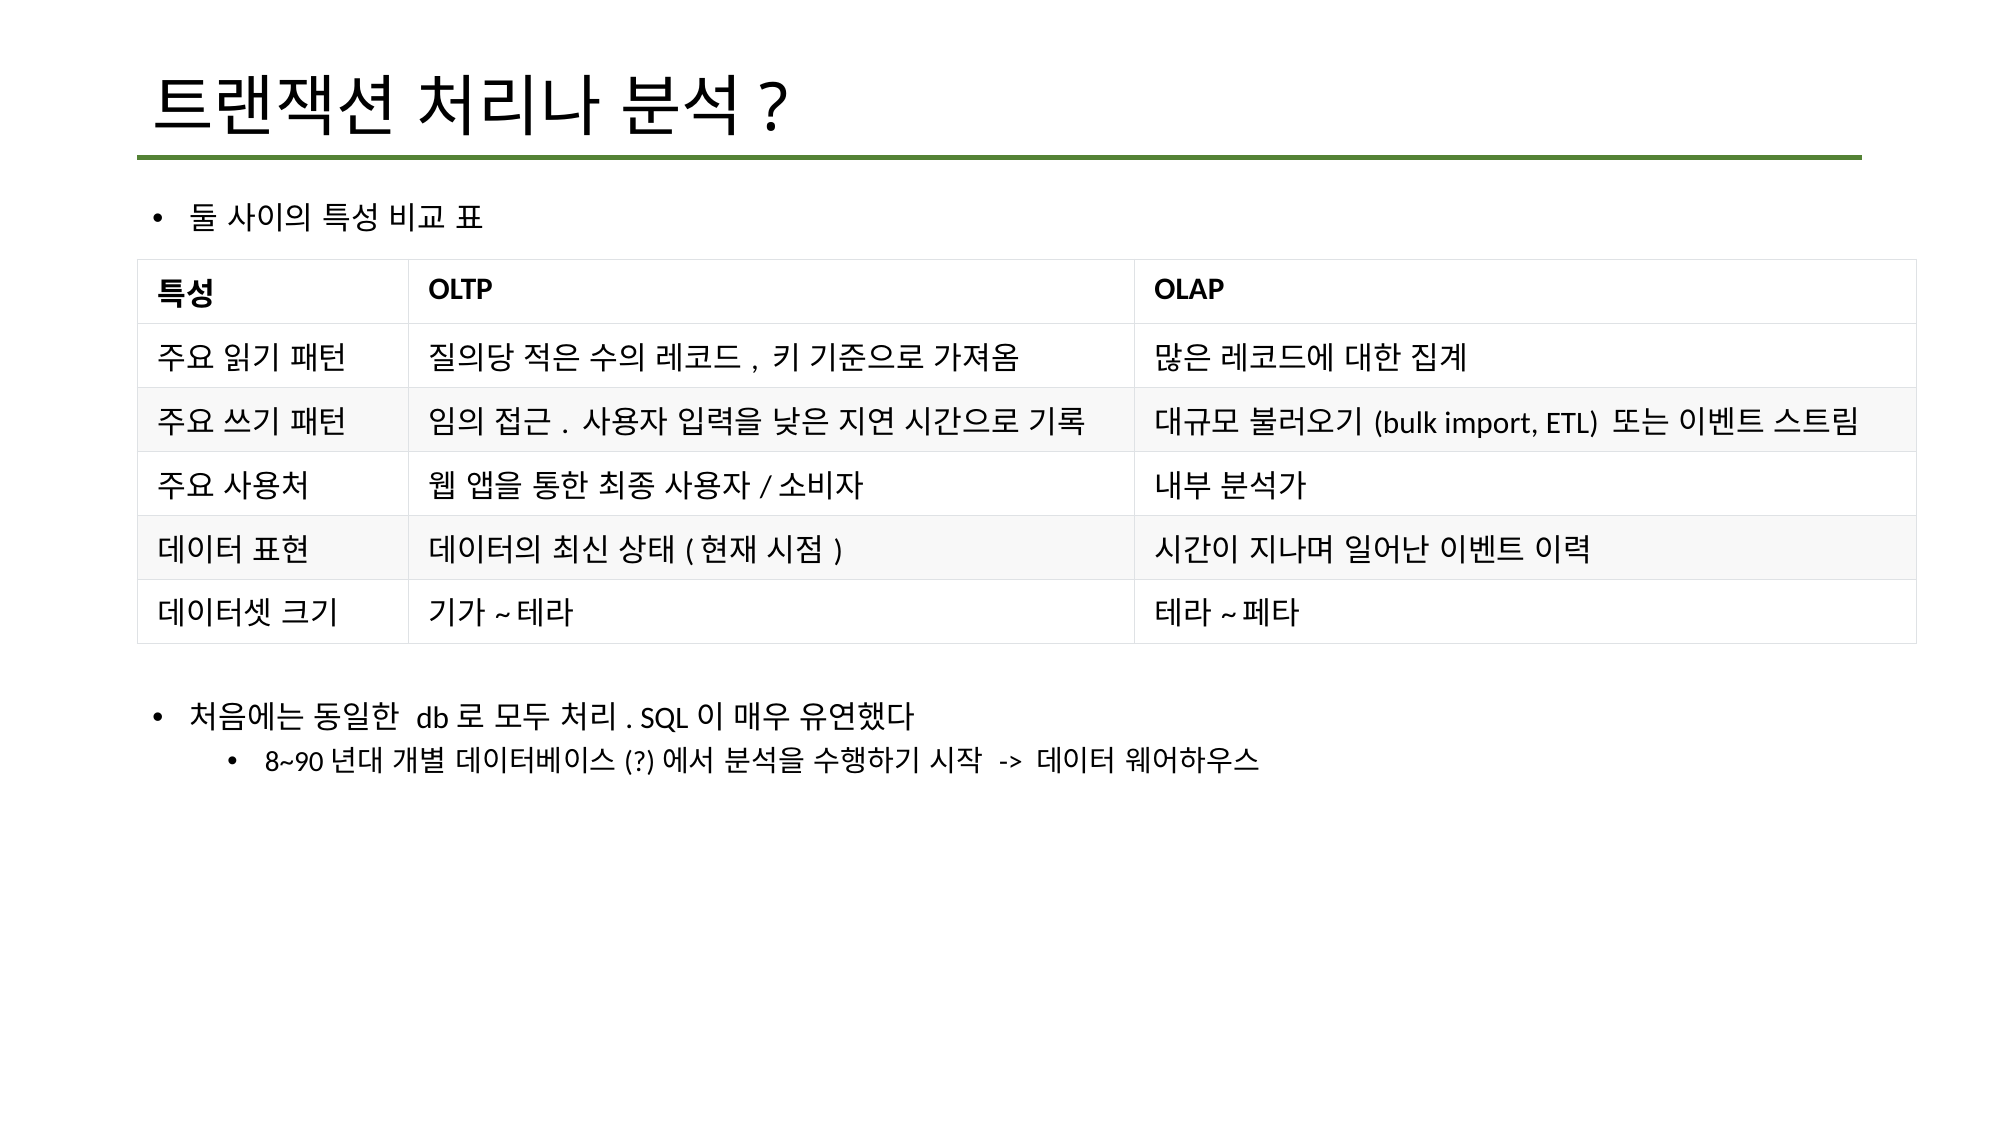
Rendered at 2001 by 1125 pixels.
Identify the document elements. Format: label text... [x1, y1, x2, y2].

table_cell 테라~페타 [1135, 580, 1916, 643]
title 트랜잭션 처리나 분석? [137, 59, 1863, 158]
list 둘 사이의 특성 비교 표 처음에는 동일한 db로 모두 처리. SQL이 매우 유연했다 8~90년대 개별 데이터베이스(?)에서 분석을 수행하기 시작 -> 데이터 웨어하우스 [137, 644, 1863, 1014]
table_cell 데이터 표현 [138, 516, 408, 579]
table_cell 임의 접근. 사용자 입력을 낮은 지연 시간으로 기록 [409, 397, 1134, 451]
table_cell 기가~테라 [409, 580, 1134, 643]
table_cell 주요 쓰기 패턴 [138, 388, 408, 451]
table_cell 데이터의 최신 상태(현재 시점) [409, 516, 1134, 579]
table_cell 웹 앱을 통한 최종 사용자/소비자 [409, 452, 1134, 515]
table_cell 시간이 지나며 일어난 이벤트 이력 [1135, 516, 1916, 579]
table_cell 데이터셋 크기 [138, 580, 408, 643]
table_header 특성 [138, 260, 408, 323]
table_cell 주요 사용처 [138, 452, 408, 515]
text_box [375, 263, 2000, 397]
table_cell 대규모 불러오기(bulk import, ETL) 또는 이벤트 스트림 [1135, 397, 1916, 451]
table_cell 주요 읽기 패턴 [138, 324, 375, 387]
table_cell 내부 분석가 [1135, 452, 1916, 515]
list 둘 사이의 특성 비교 표 처음에는 동일한 db로 모두 처리. SQL이 매우 유연했다 8~90년대 개별 데이터베이스(?)에서 분석을 수행하기 시작 -> 데이터 웨어하우스 [137, 195, 1863, 259]
